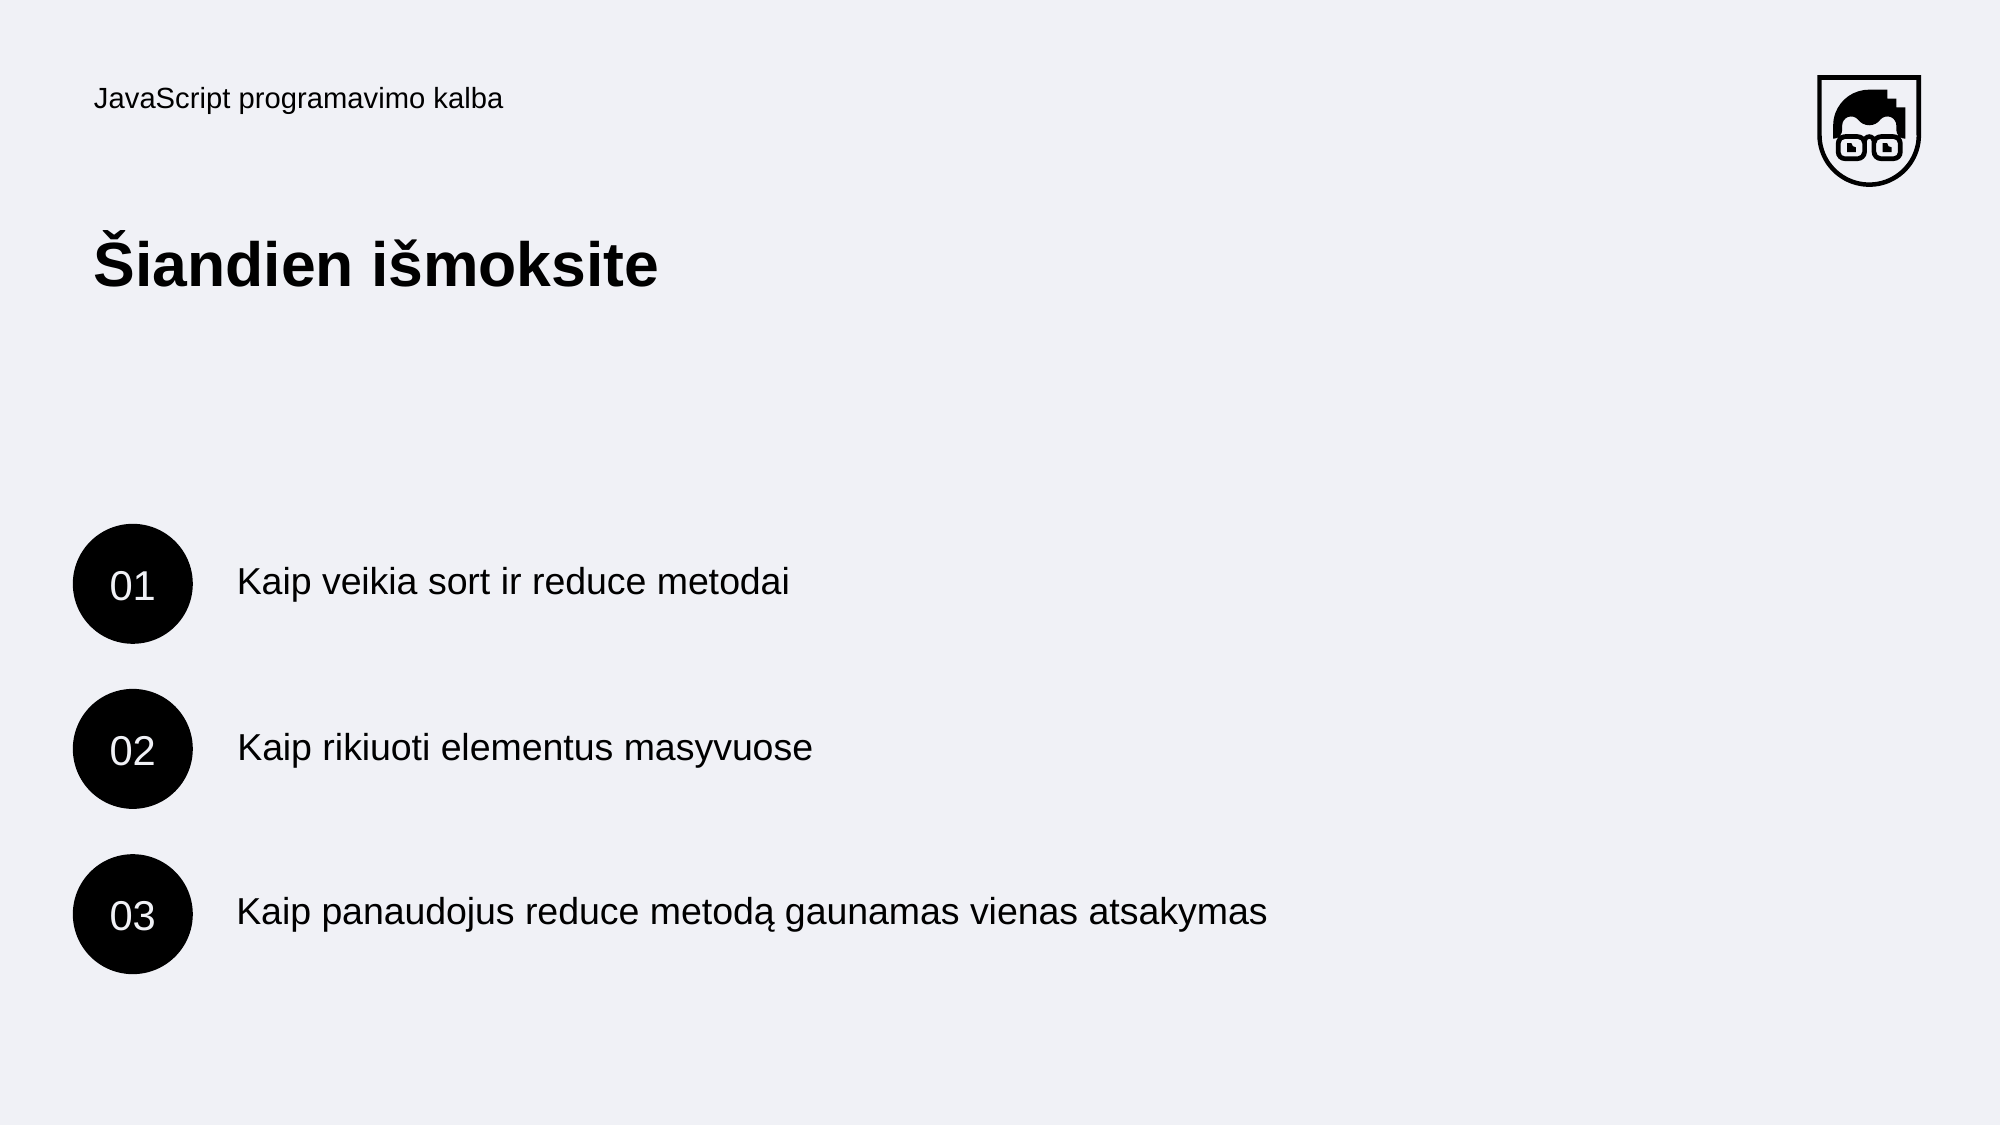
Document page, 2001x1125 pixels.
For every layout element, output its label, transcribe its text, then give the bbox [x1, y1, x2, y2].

title Šiandien išmoksite [78, 224, 925, 450]
text_box Kaip veikia sort ir reduce metodai [221, 549, 1088, 618]
text_box 03 [72, 854, 193, 975]
list Kaip rikiuoti elementus masyvuose [221, 714, 1089, 784]
text_box Kaip panaudojus reduce metodą gaunamas vienas atsakymas [221, 880, 1453, 948]
text_box 01 [72, 523, 193, 644]
text_box 02 [72, 688, 193, 809]
list JavaScript programavimo kalba [78, 75, 1192, 151]
